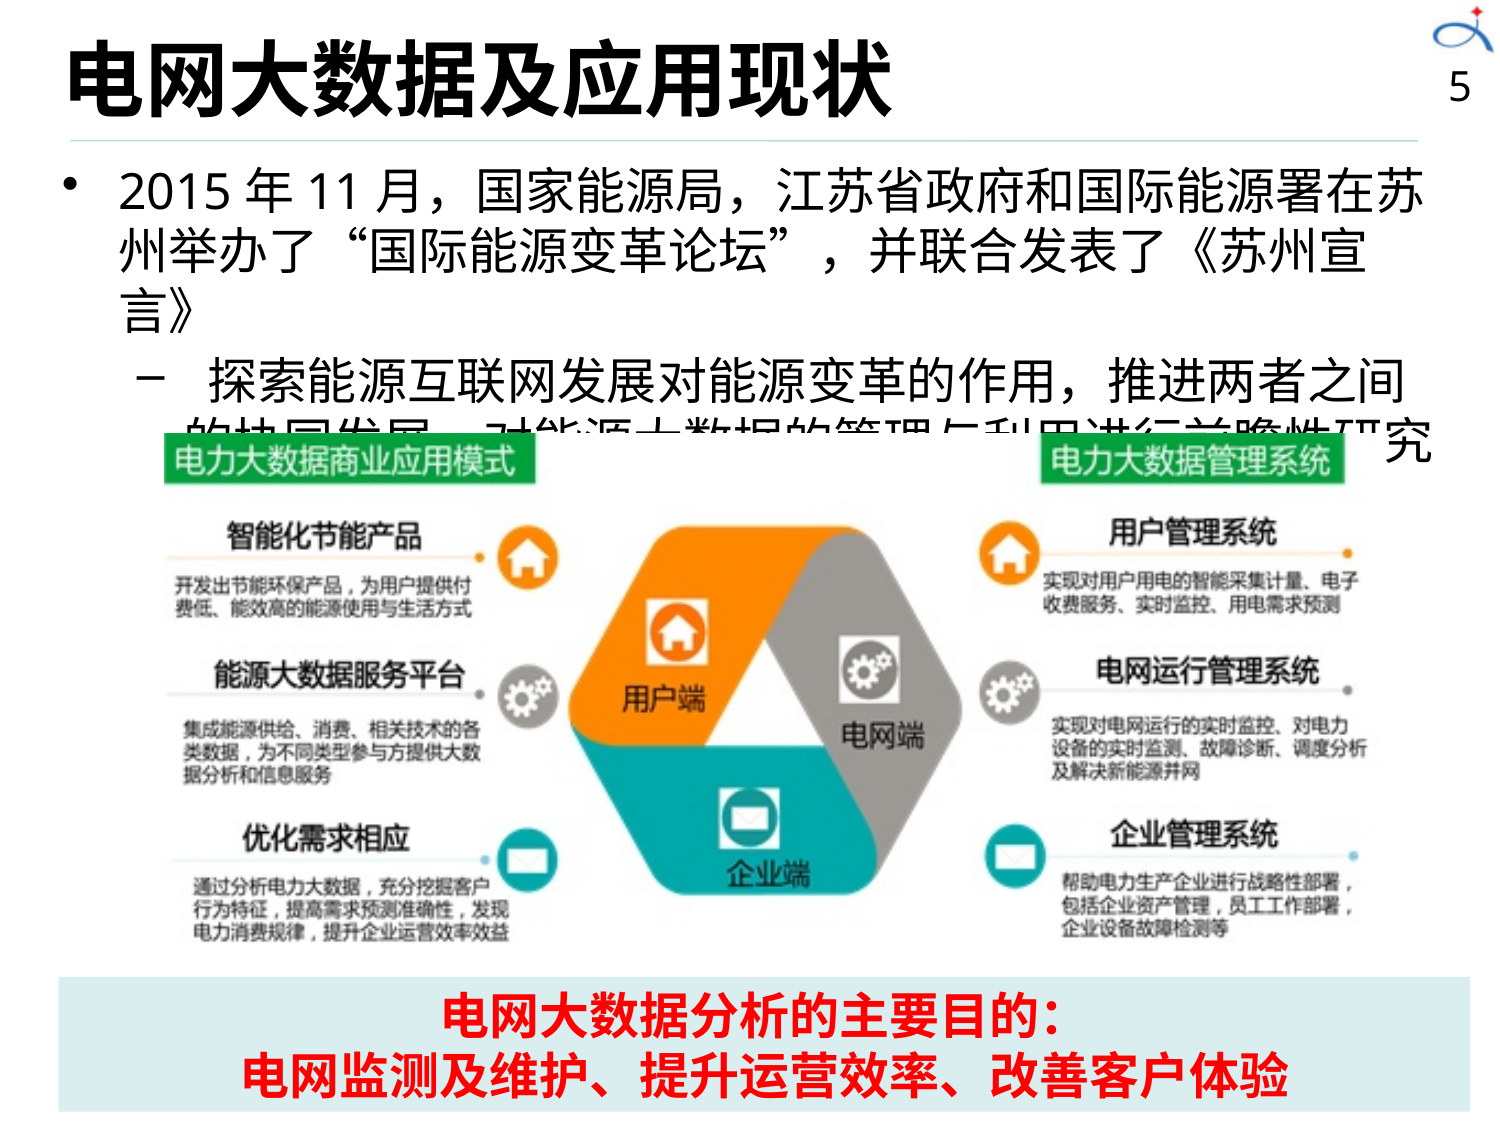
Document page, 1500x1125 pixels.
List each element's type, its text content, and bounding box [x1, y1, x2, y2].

title 电网大数据及应用现状 [46, 11, 1419, 143]
list 2015年11月，国家能源局，江苏省政府和国际能源署在苏州举办了“国际能源变革论坛”，并联合发表了《苏州宣言》 探索能源互联网发展对能源变革的作用，推进两者之间的协同发展，对能源大数据的管理与利用进行前瞻性研究 [46, 152, 1466, 434]
picture [163, 433, 1384, 951]
text_box 电网大数据分析的主要目的： 电网监测及维护、提升运营效率、改善客户体验 [58, 976, 1471, 1112]
picture [1432, 5, 1495, 55]
text_box 5 [1406, 58, 1487, 119]
